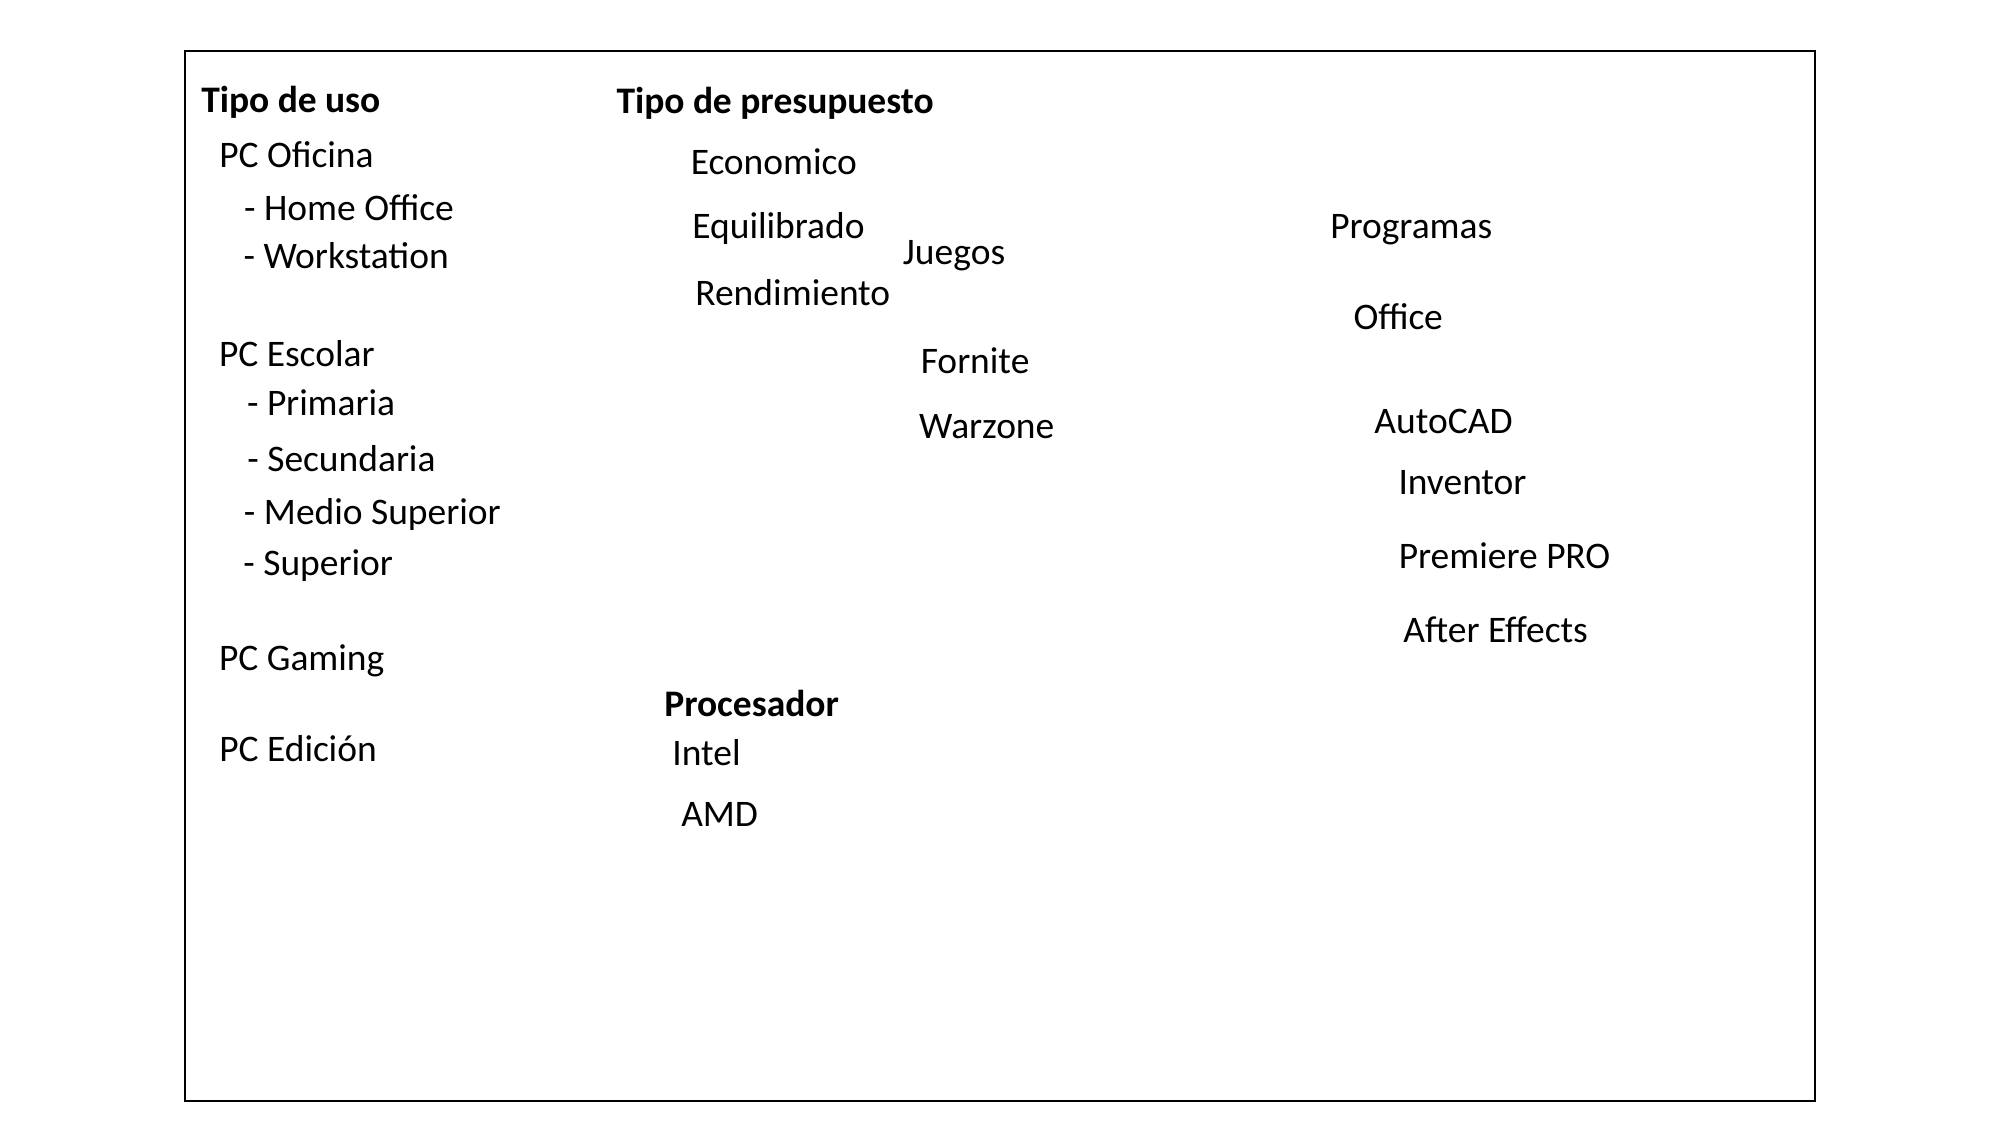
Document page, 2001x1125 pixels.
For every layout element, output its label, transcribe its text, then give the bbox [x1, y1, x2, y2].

text_box Premiere PRO [1384, 523, 1626, 584]
text_box Rendimiento [680, 260, 906, 321]
text_box [184, 50, 1816, 1102]
text_box - Medio Superior [229, 479, 516, 540]
text_box Juegos [888, 220, 1021, 280]
text_box After Effects [1388, 597, 1603, 657]
text_box PC Gaming [204, 625, 400, 686]
text_box Office [1338, 284, 1459, 345]
text_box AMD [666, 781, 773, 842]
text_box Procesador [649, 671, 855, 731]
text_box Tipo de uso [186, 67, 396, 128]
text_box PC Escolar [204, 321, 390, 382]
text_box Equilibrado [677, 193, 880, 254]
text_box Intel [657, 720, 756, 781]
text_box Tipo de presupuesto [601, 68, 950, 129]
text_box Inventor [1383, 449, 1542, 510]
text_box Warzone [904, 393, 1070, 454]
text_box AutoCAD [1359, 389, 1528, 449]
text_box Economico [676, 129, 873, 190]
text_box PC Oficina [204, 128, 389, 182]
text_box Fornite [906, 328, 1045, 389]
text_box - Secundaria [232, 426, 451, 479]
text_box PC Edición [204, 716, 392, 777]
text_box - Superior [228, 530, 408, 591]
text_box - Workstation [228, 223, 464, 283]
text_box - Home Office [229, 175, 469, 236]
text_box Programas [1315, 194, 1508, 254]
text_box - Primaria [232, 370, 411, 426]
